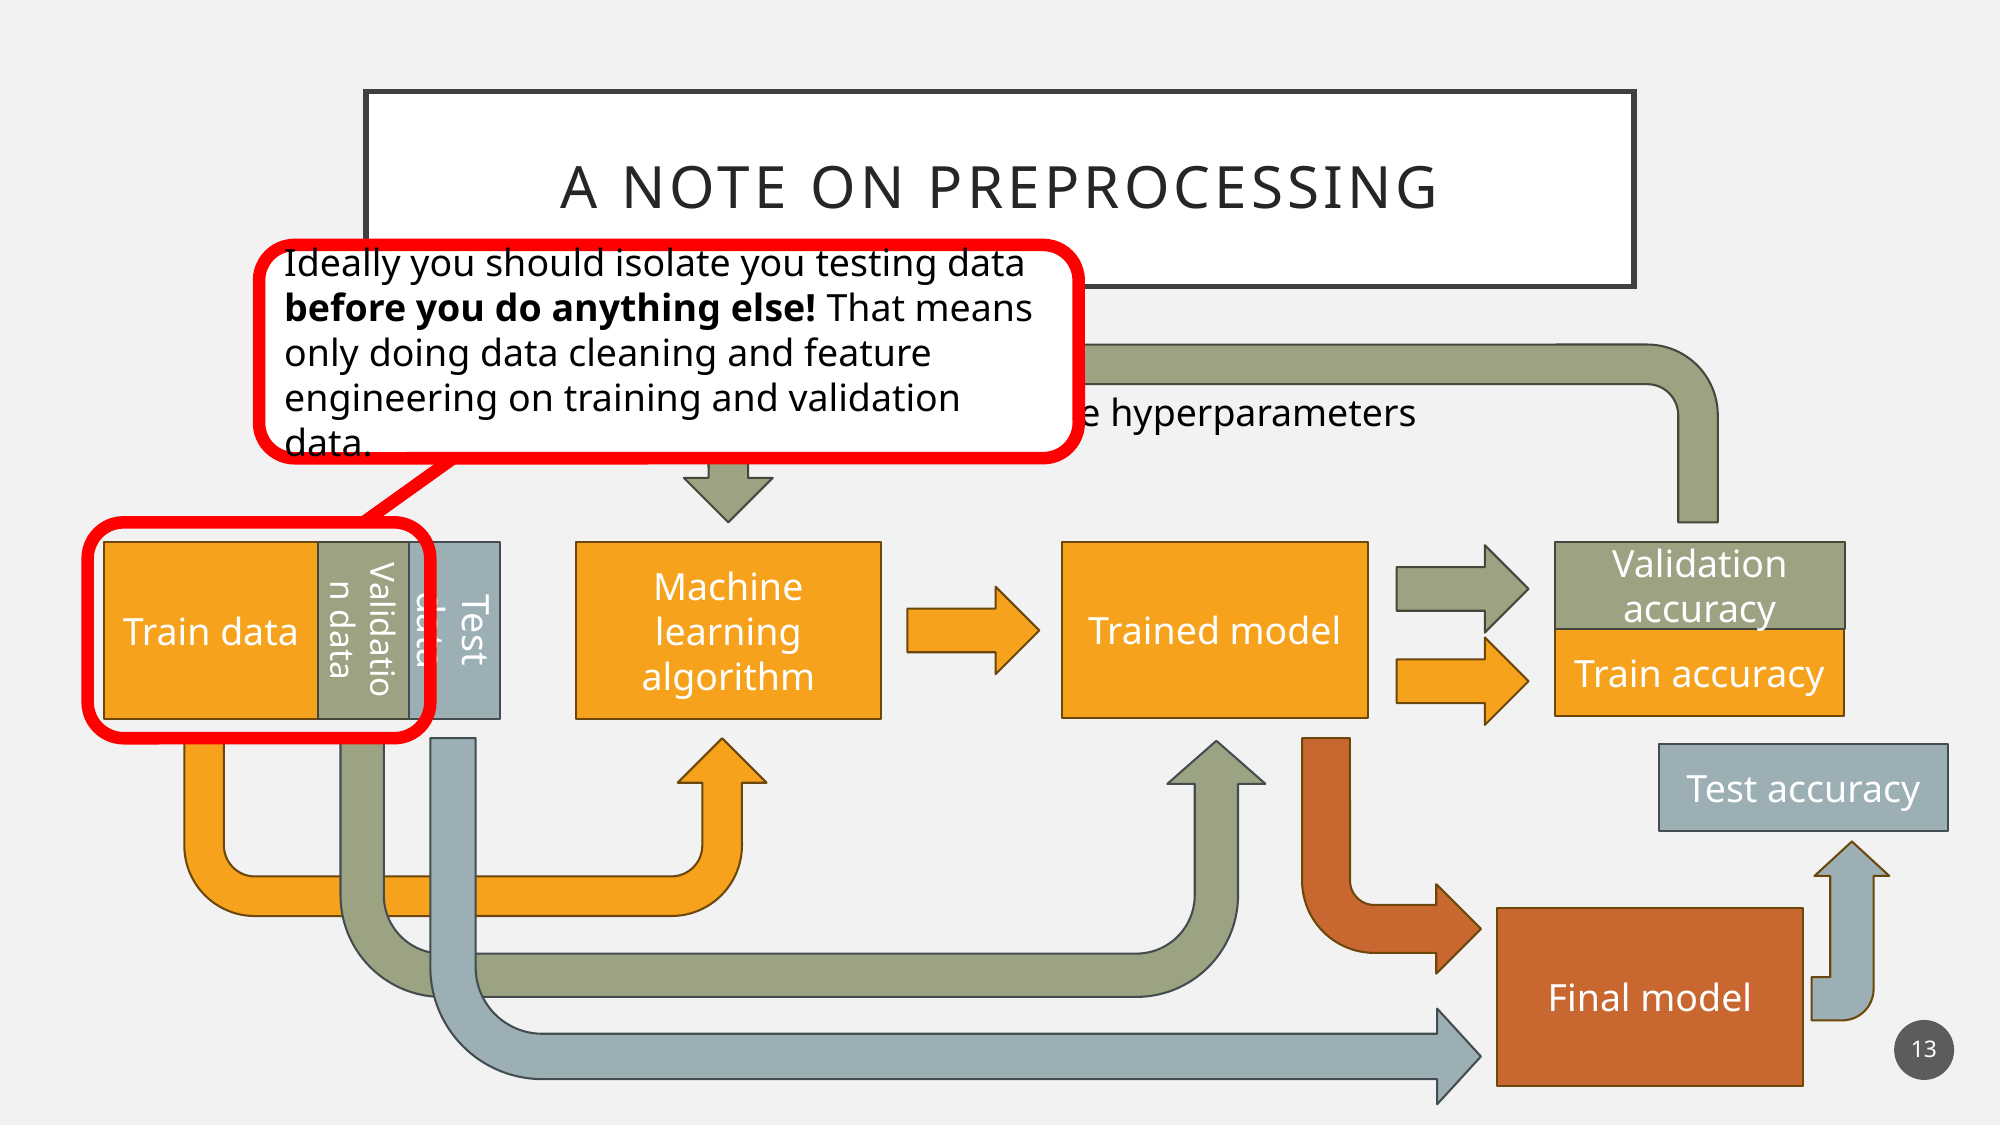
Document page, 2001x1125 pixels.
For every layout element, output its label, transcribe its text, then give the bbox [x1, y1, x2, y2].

text_box Tune hyperparameters [1080, 343, 1719, 524]
text_box [1301, 737, 1482, 975]
text_box [86, 521, 432, 740]
text_box Test data [428, 541, 501, 720]
text_box Test accuracy [1658, 743, 1949, 832]
text_box [1810, 840, 1891, 1022]
text_box [1395, 636, 1530, 726]
text_box [183, 740, 341, 918]
slide_number 13 [1894, 1019, 1955, 1080]
text_box Train accuracy [1554, 630, 1845, 717]
text_box [385, 875, 429, 918]
text_box Trained model [1061, 541, 1369, 719]
text_box [339, 740, 433, 998]
title A note on preprocessing [363, 89, 1637, 289]
text_box Tune hyperparameters [682, 460, 774, 524]
text_box [477, 737, 768, 918]
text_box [363, 457, 455, 523]
text_box Final model [1496, 907, 1804, 1087]
text_box Machine learning algorithm [575, 541, 882, 720]
text_box Ideally you should isolate you testing data before you do anything else! That means only doing data cleaning and feature engineering on training and validation data. [257, 243, 1080, 460]
text_box [1395, 544, 1530, 634]
text_box Validation accuracy [1554, 541, 1846, 630]
text_box [477, 740, 1267, 998]
text_box [906, 585, 1041, 676]
text_box [429, 737, 1482, 1106]
